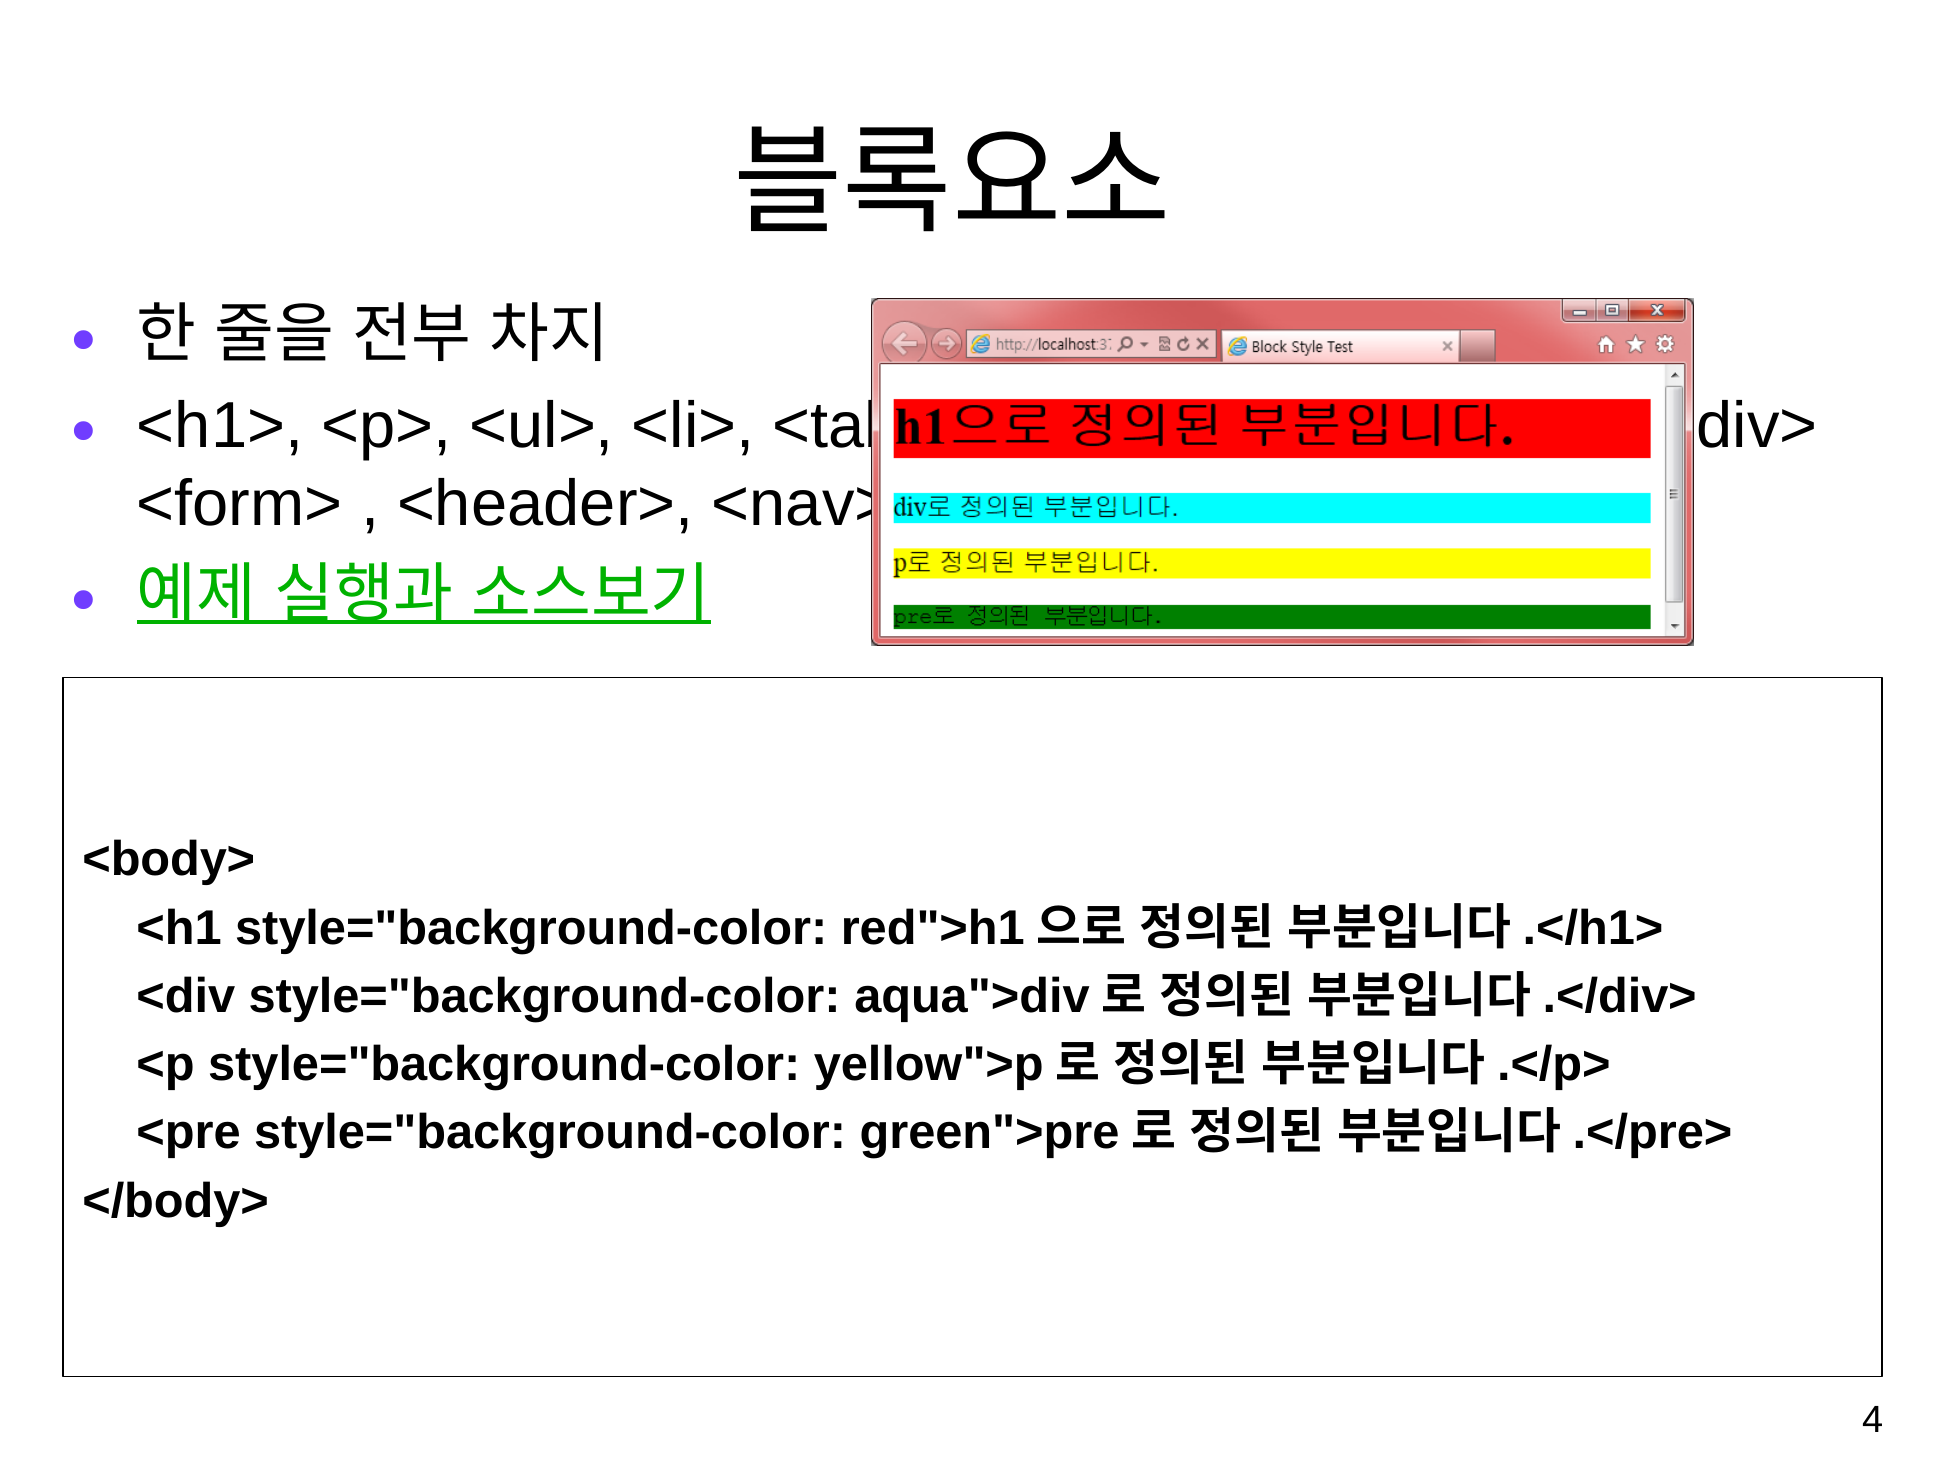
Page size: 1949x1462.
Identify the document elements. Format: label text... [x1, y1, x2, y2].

title 블록요소 [156, 92, 1749, 255]
text_box <body> <h1 style="background-color: red">h1으로 정의된 부분입니다.</h1> <div style="background-color: aqua">div로 정의된 부분입니다.</div> <p style="background-color: yellow">p로 정의된 부분입니다.</p> <pre style="background-color: green">pre로 정의된 부분입니다.</pre> </body> [62, 677, 1882, 1377]
slide_number 4 [1496, 1372, 1899, 1462]
list 한 줄을 전부 차지 <h1>, <p>, <ul>, <li>, <table>, <blockquote>, <pre>, <div> <form> , <header>, <nav> 요소 예제 실행과 소스보기 [48, 284, 1897, 1343]
picture [870, 298, 1694, 646]
